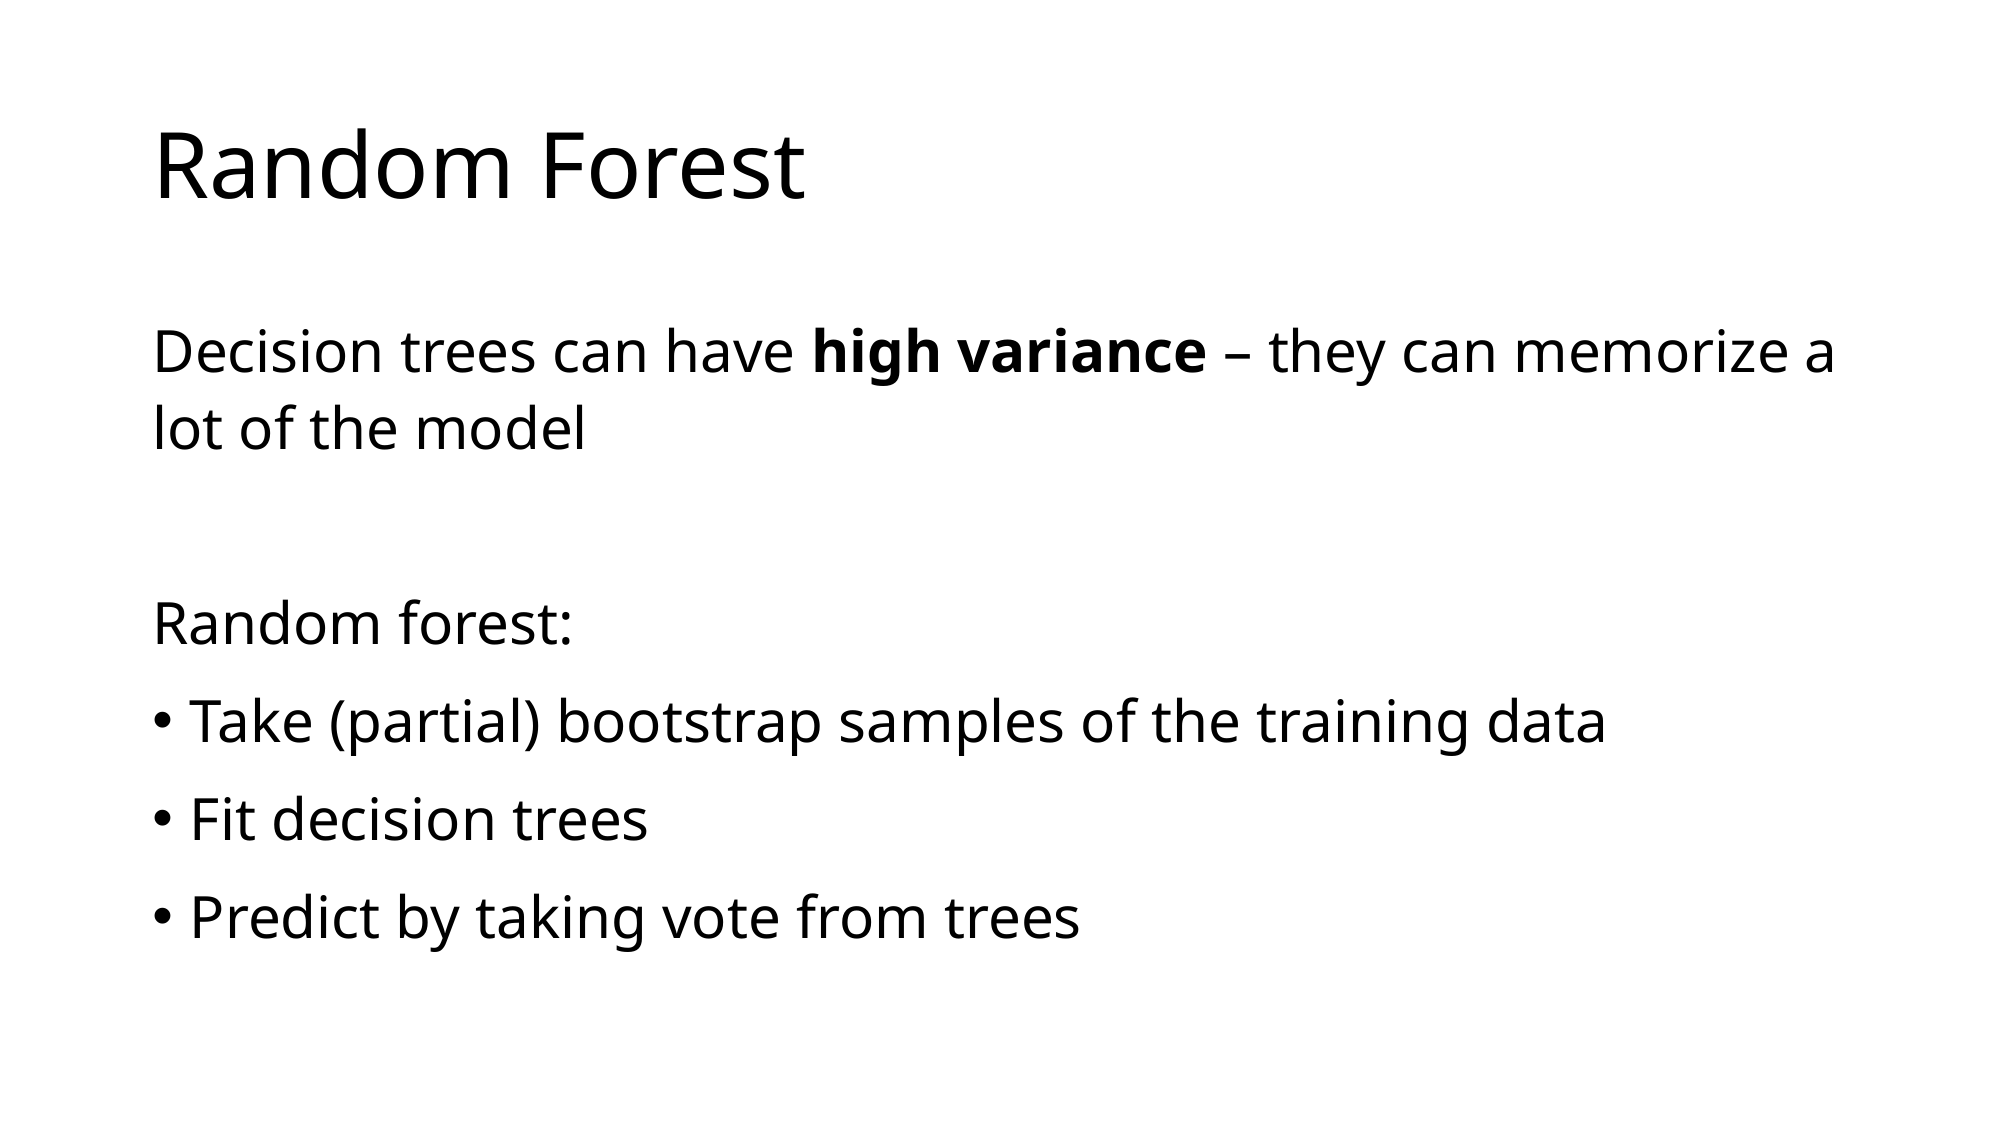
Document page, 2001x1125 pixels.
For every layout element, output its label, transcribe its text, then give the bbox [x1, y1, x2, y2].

title Random Forest [137, 59, 1863, 278]
list Decision trees can have high variance – they can memorize a lot of the model Random forest: Take (partial) bootstrap samples of the training data Fit decision trees Predict by taking vote from trees [137, 299, 1863, 1014]
